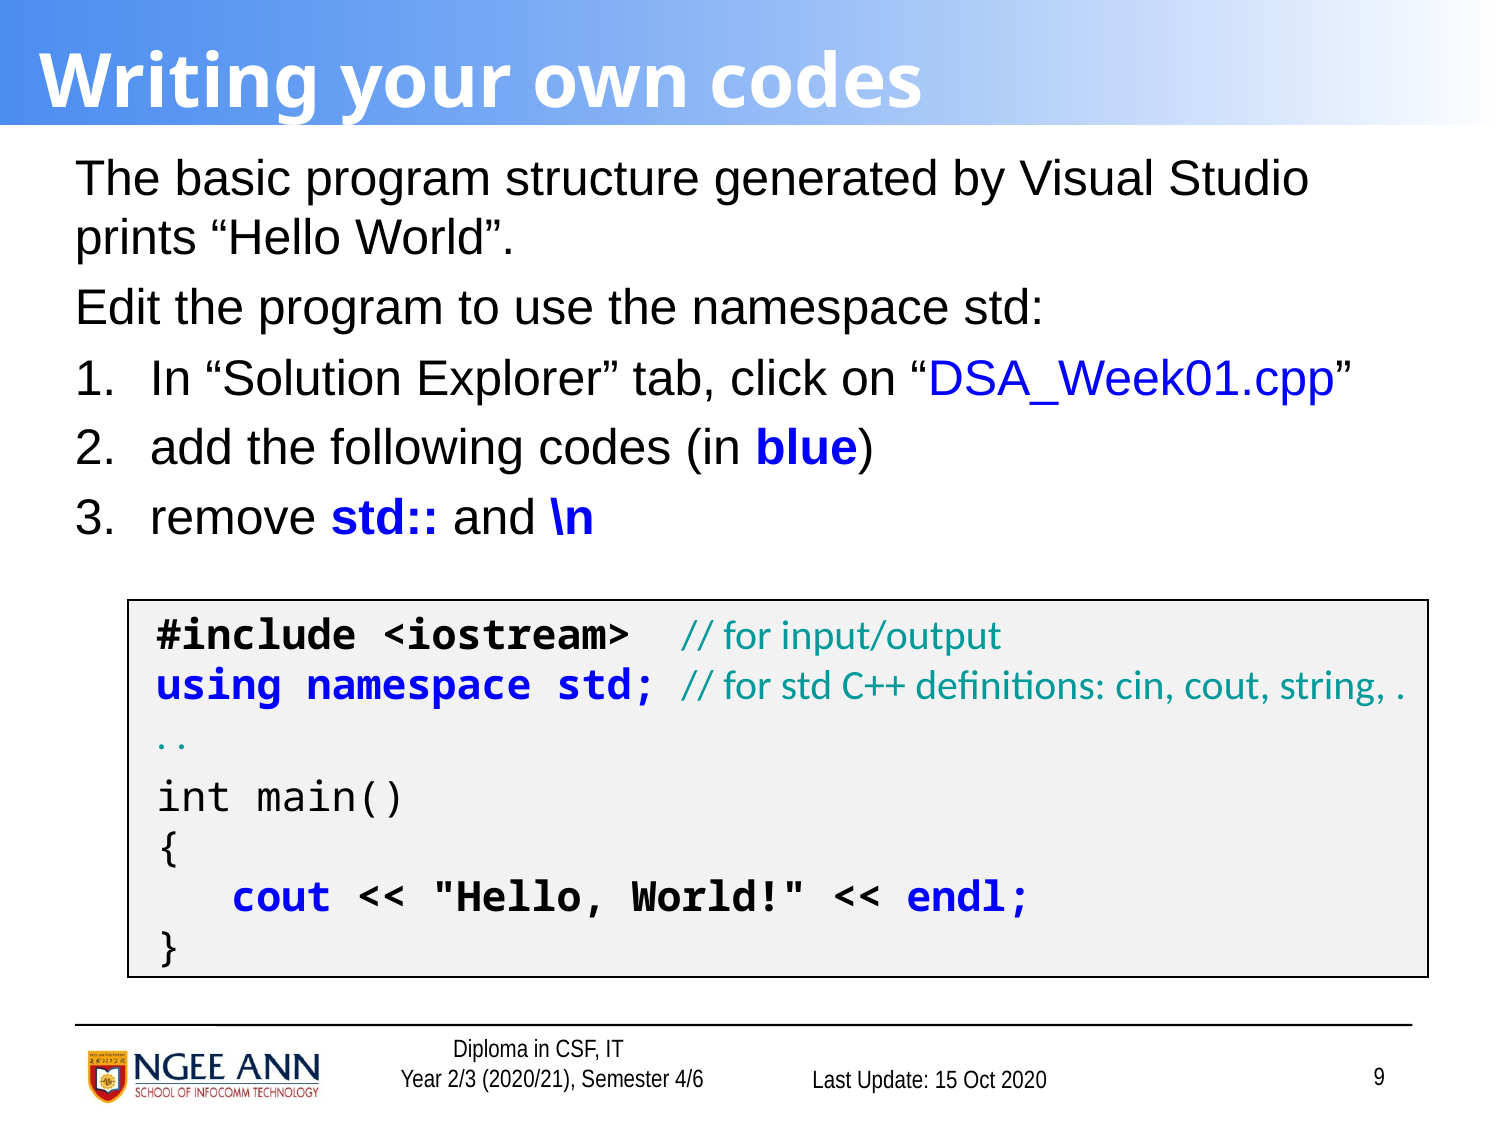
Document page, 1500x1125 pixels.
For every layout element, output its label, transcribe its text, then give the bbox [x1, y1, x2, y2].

list The basic program structure generated by Visual Studio prints “Hello World”. Edit the program to use the namespace std: In “Solution Explorer” tab, click on “DSA_Week01.cpp” add the following codes (in blue) remove std:: and \n [59, 137, 1425, 513]
title Writing your own codes [23, 0, 1500, 113]
text_box #include <iostream> // for input/output using namespace std; // for std C++ definitions: cin, cout, string, . . . int main() { cout << "Hello, World!" << endl; } [128, 600, 1429, 978]
picture [62, 1028, 344, 1125]
